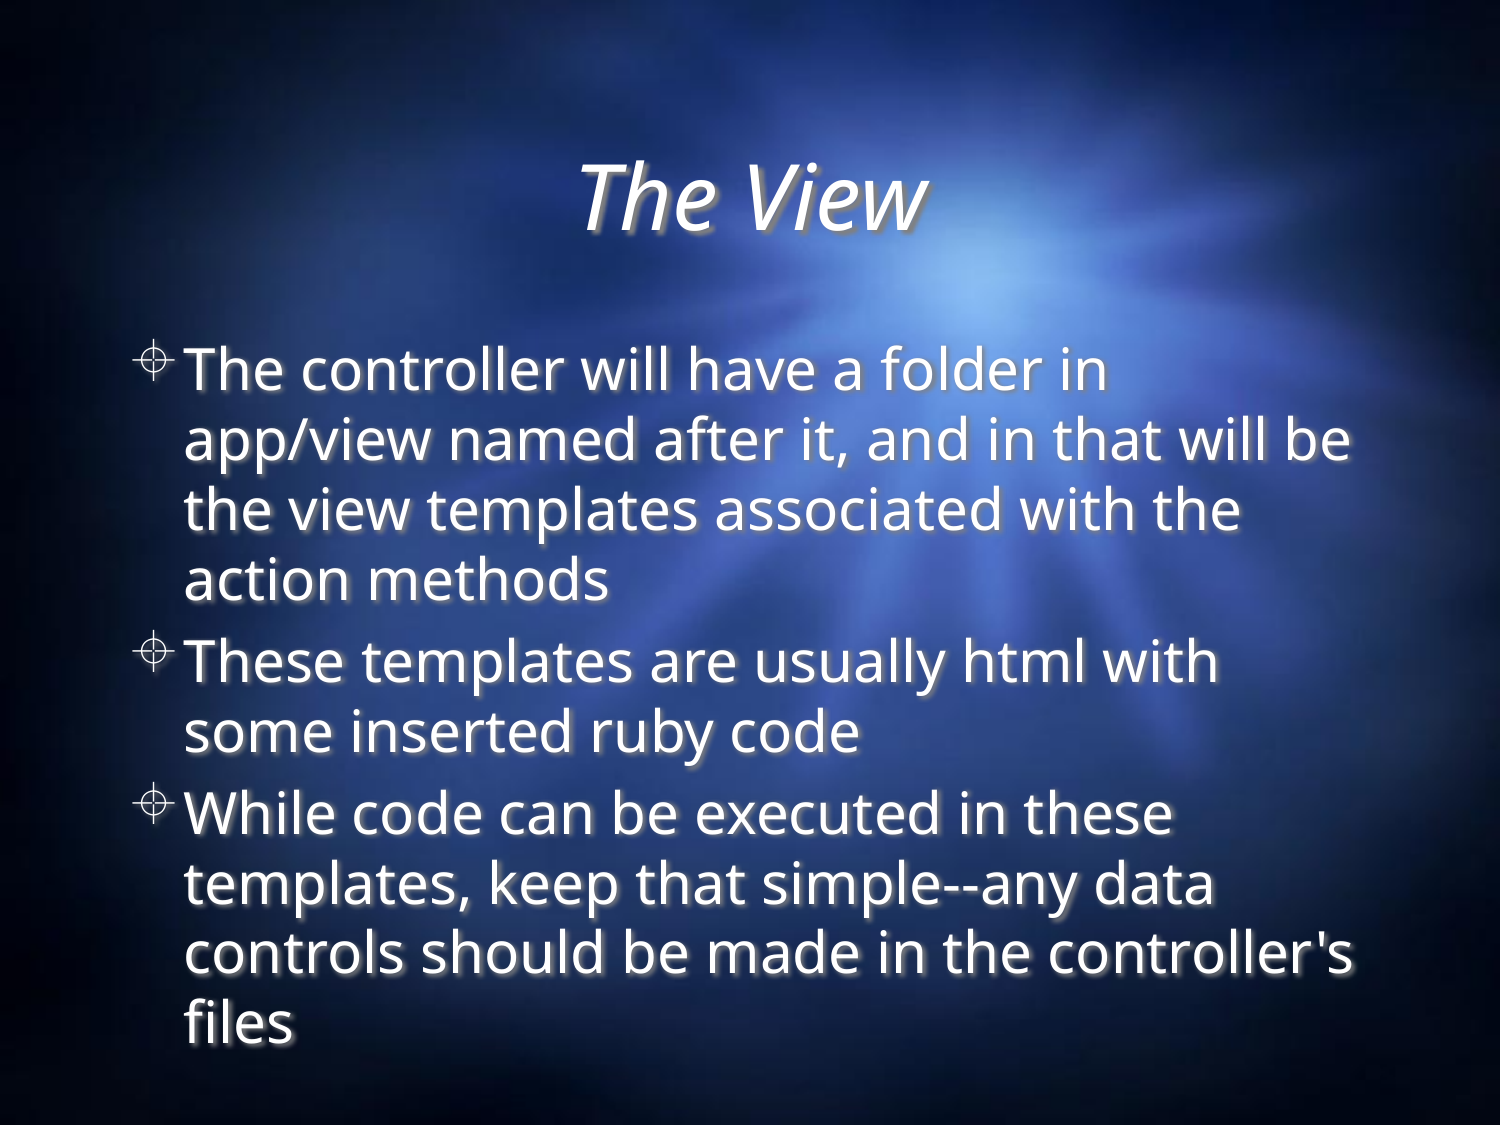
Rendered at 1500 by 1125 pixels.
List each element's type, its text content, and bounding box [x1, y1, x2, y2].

picture [0, 0, 1500, 1125]
list The controller will have a folder in app/view named after it, and in that will be the view templates associated with the action methods These templates are usually html with some inserted ruby code While code can be executed in these templates, keep that simple--any data controls should be made in the controller's files [112, 324, 1388, 1000]
title The View [112, 99, 1388, 288]
